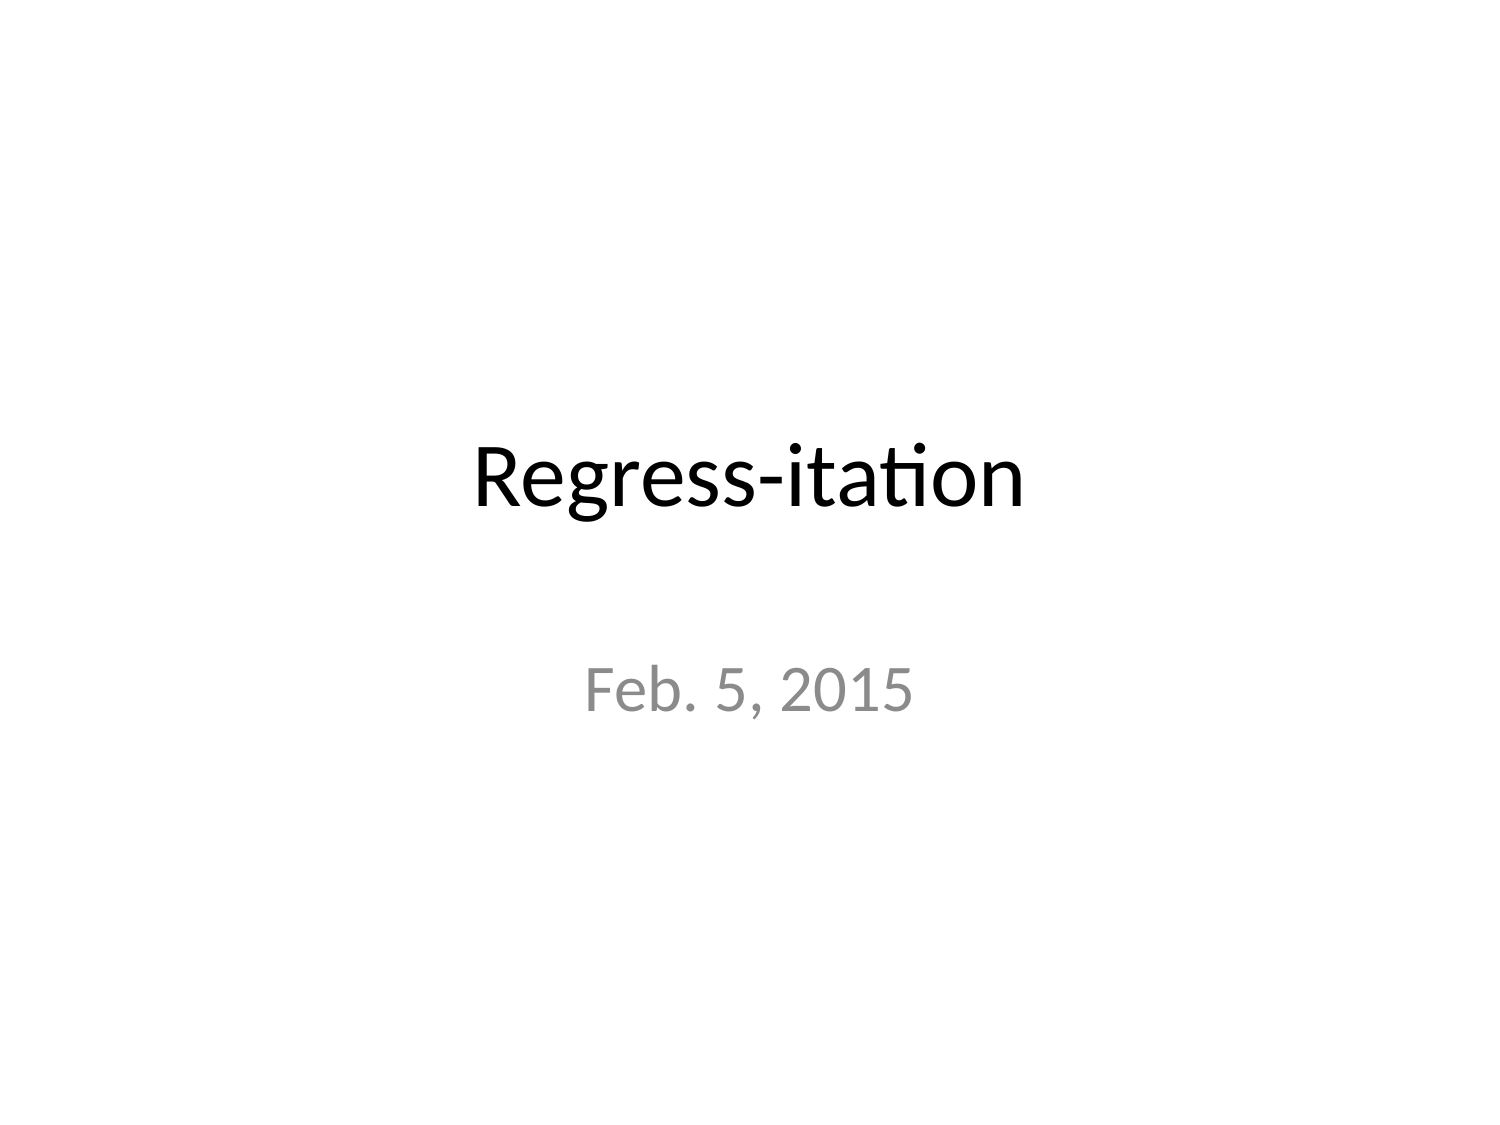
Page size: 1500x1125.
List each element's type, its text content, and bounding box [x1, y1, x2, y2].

subtitle Feb. 5, 2015 [225, 637, 1275, 925]
title Regress-itation [112, 349, 1388, 591]
